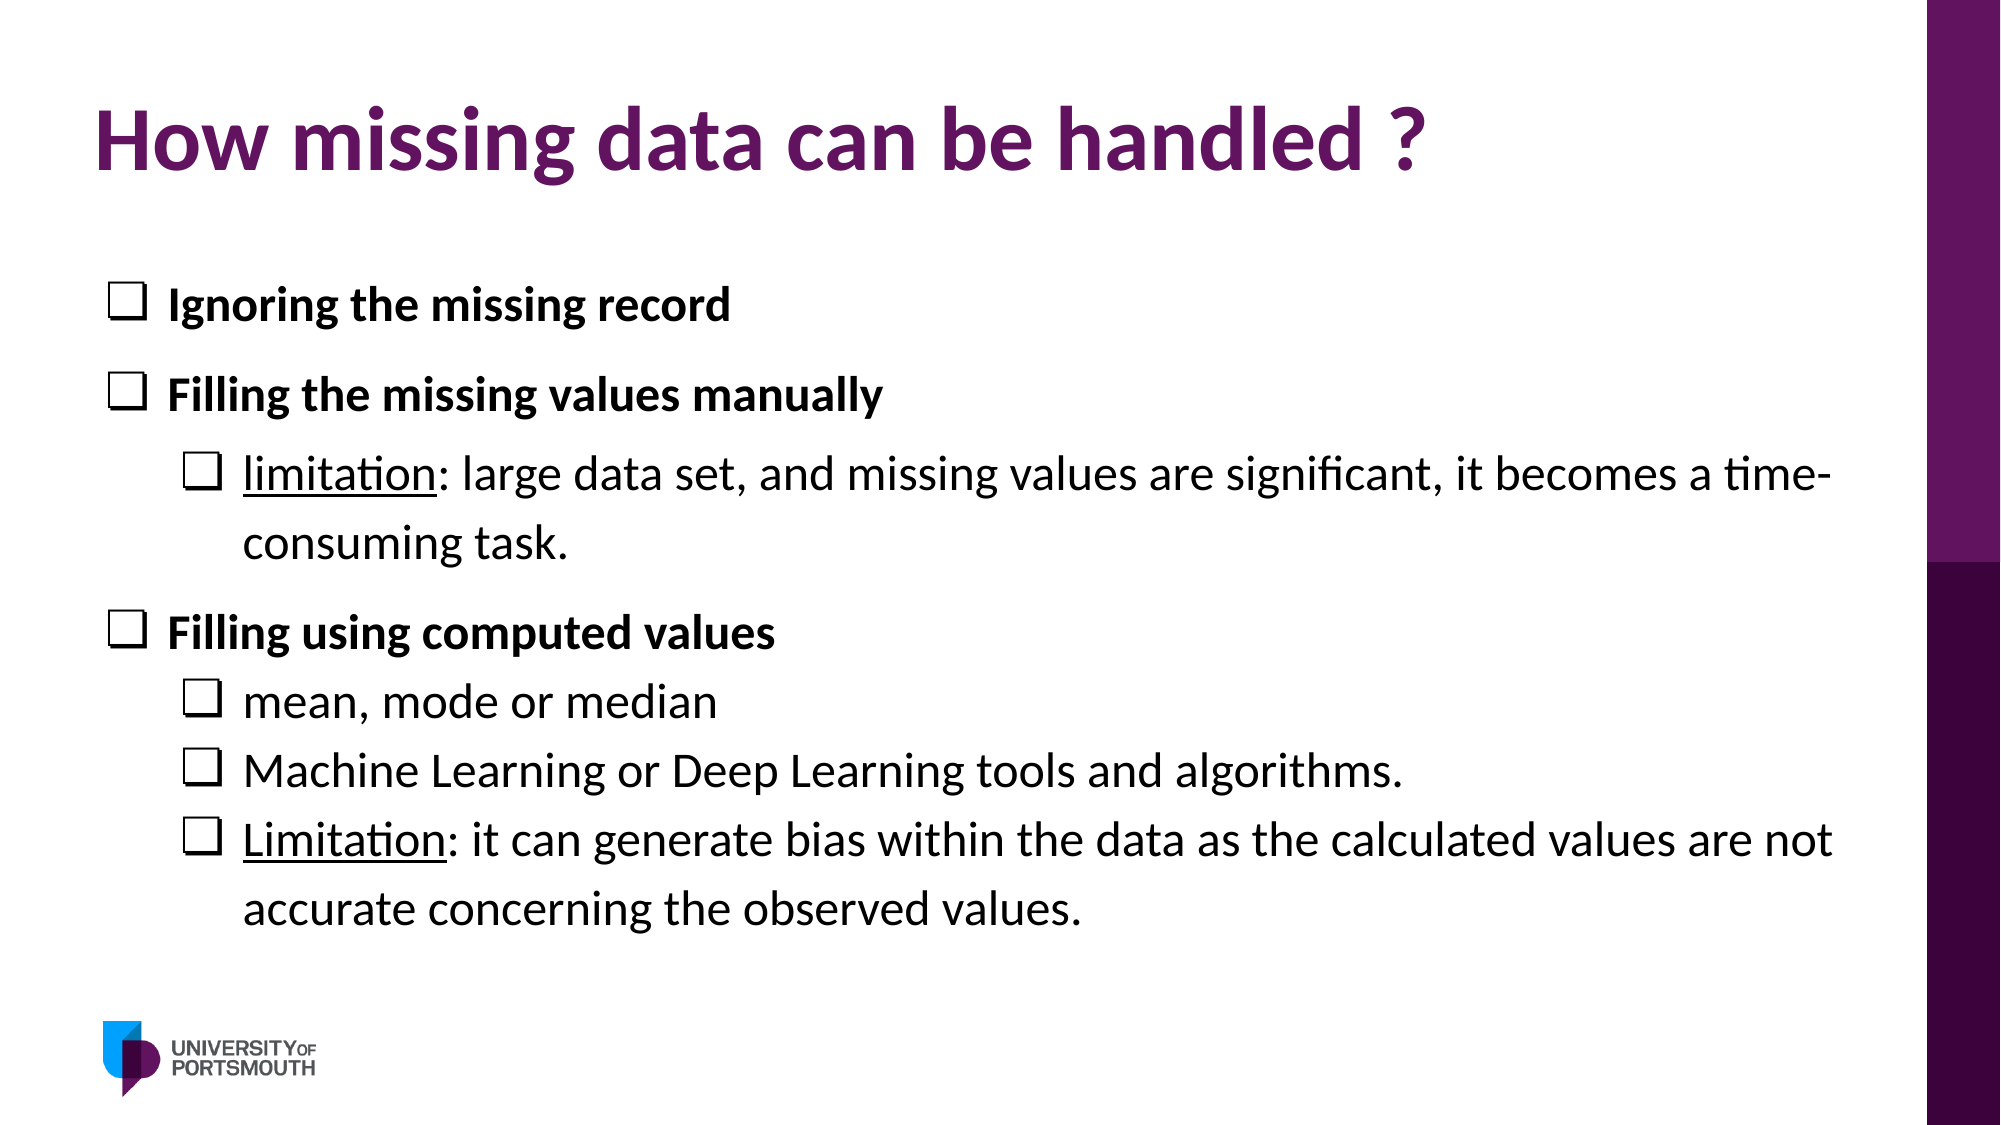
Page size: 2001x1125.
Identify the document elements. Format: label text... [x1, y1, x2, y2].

list Ignoring the missing record Filling the missing values manually limitation: large data set, and missing values are significant, it becomes a time-consuming task. Filling using computed values mean, mode or median Machine Learning or Deep Learning tools and algorithms. Limitation: it can generate bias within the data as the calculated values are not accurate concerning the observed values. [77, 255, 1910, 963]
picture [103, 1021, 316, 1097]
title How missing data can be handled ? [79, 91, 1908, 255]
